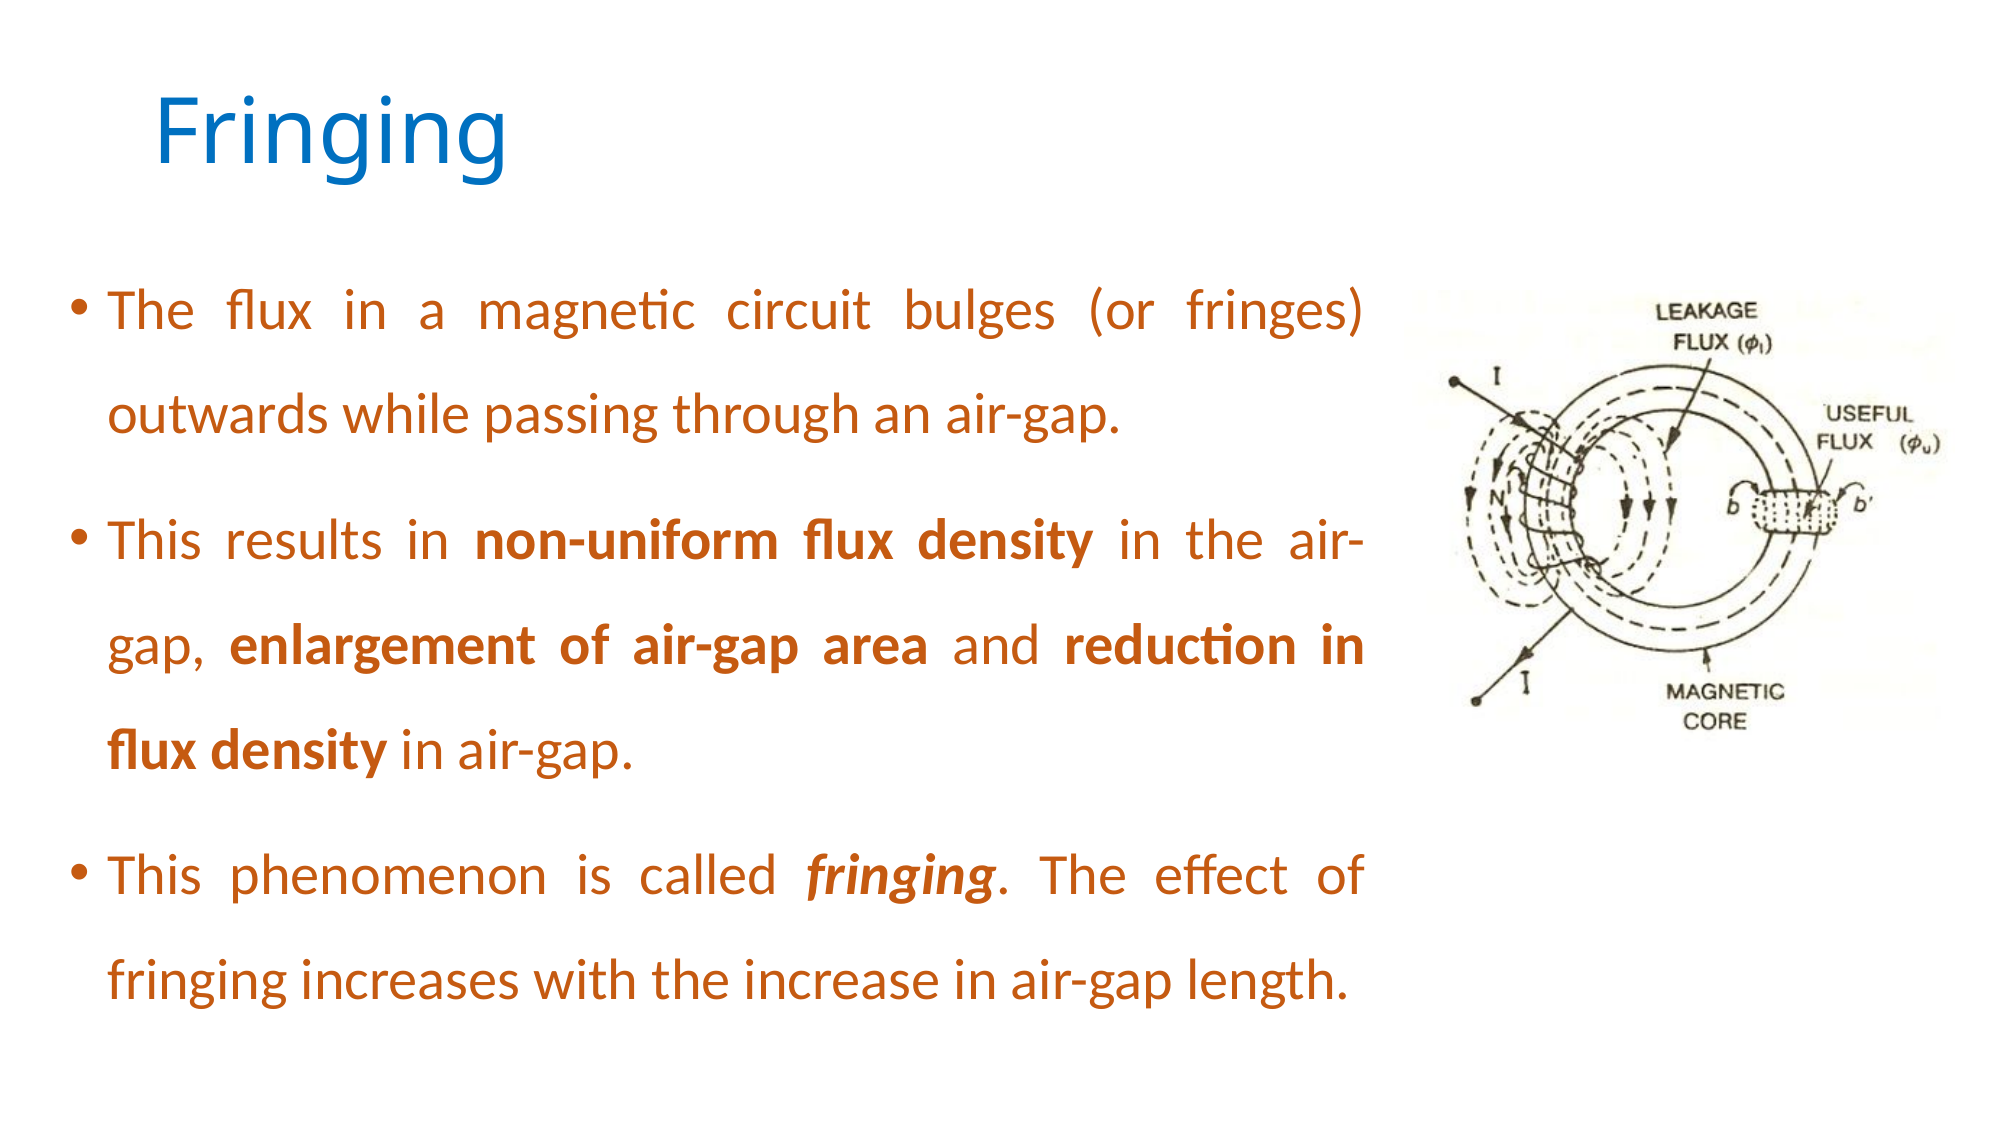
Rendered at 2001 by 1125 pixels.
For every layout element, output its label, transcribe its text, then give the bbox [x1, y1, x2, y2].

title Fringing [137, 59, 1863, 208]
list The flux in a magnetic circuit bulges (or fringes) outwards while passing through an air-gap. This results in non-uniform flux density in the air-gap, enlargement of air-gap area and reduction in flux density in air-gap. This phenomenon is called fringing. The effect of fringing increases with the increase in air-gap length. [54, 228, 1381, 1067]
picture [1404, 290, 1955, 746]
